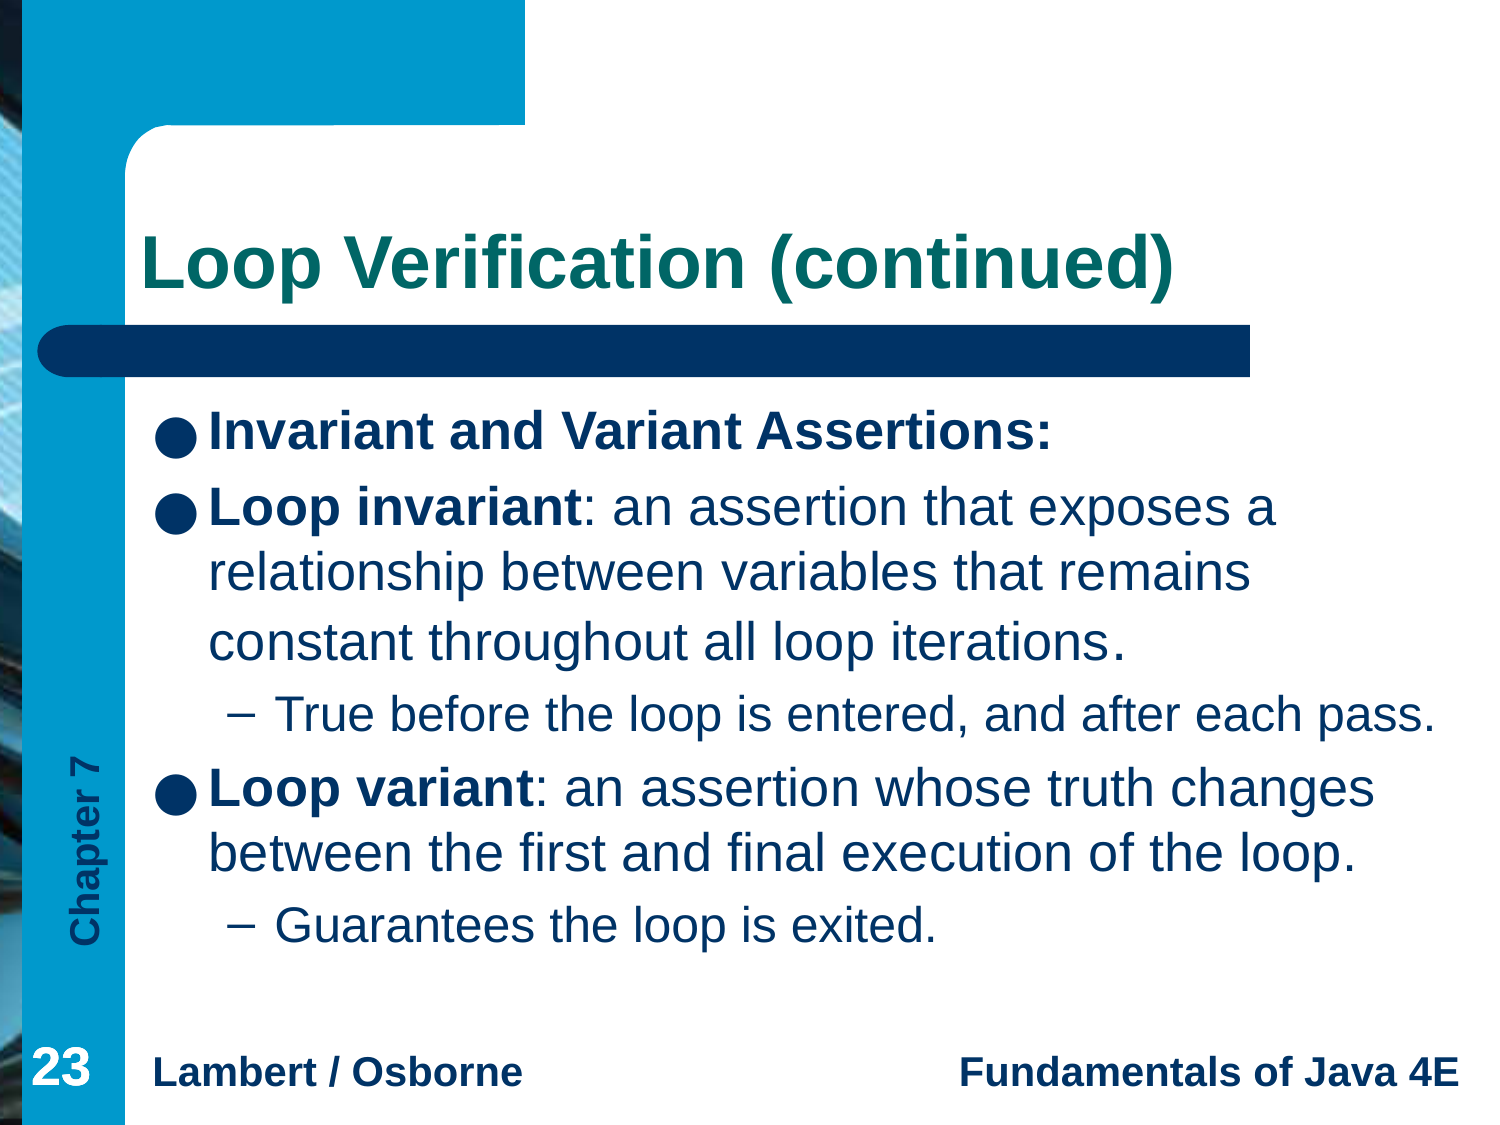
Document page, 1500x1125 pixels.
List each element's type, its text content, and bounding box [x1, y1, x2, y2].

list Invariant and Variant Assertions: Loop invariant: an assertion that exposes a relationship between variables that remains constant throughout all loop iterations. True before the loop is entered, and after each pass. Loop variant: an assertion whose truth changes between the first and final execution of the loop. Guarantees the loop is exited. [137, 387, 1475, 999]
title Loop Verification (continued) [125, 125, 1425, 313]
text_box ‹#› [13, 1023, 111, 1105]
picture [0, 0, 21, 1125]
